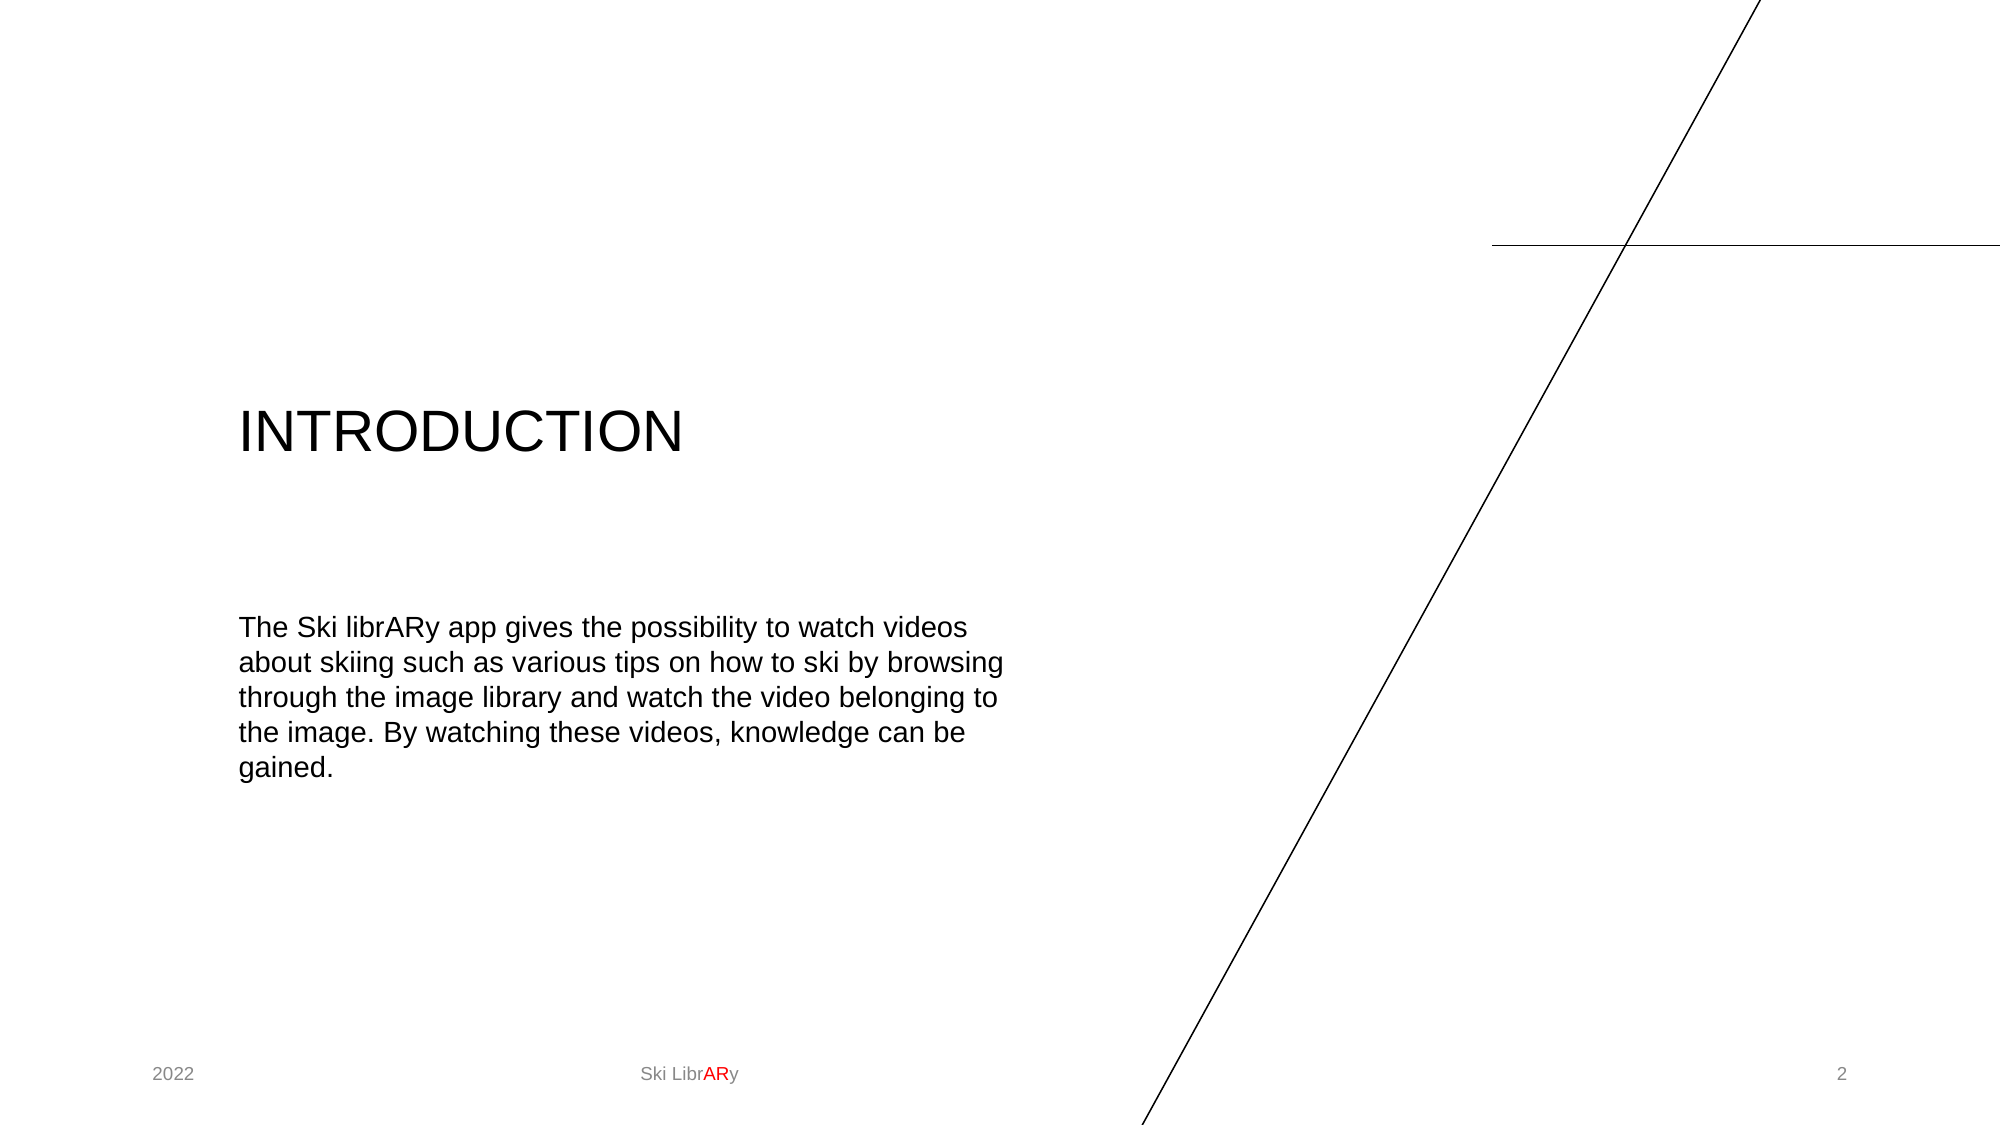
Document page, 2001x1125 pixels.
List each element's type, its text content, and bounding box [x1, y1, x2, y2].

list The Ski librARy app gives the possibility to watch videos about skiing such as various tips on how to ski by browsing through the image library and watch the video belonging to the image. By watching these videos, knowledge can be gained. [223, 600, 1062, 851]
slide_number 2022 [137, 1042, 338, 1103]
title INTRODUCTION [223, 274, 1062, 472]
footer Ski LibrARy [404, 1042, 975, 1103]
slide_number ‹#› [1412, 1042, 1863, 1103]
